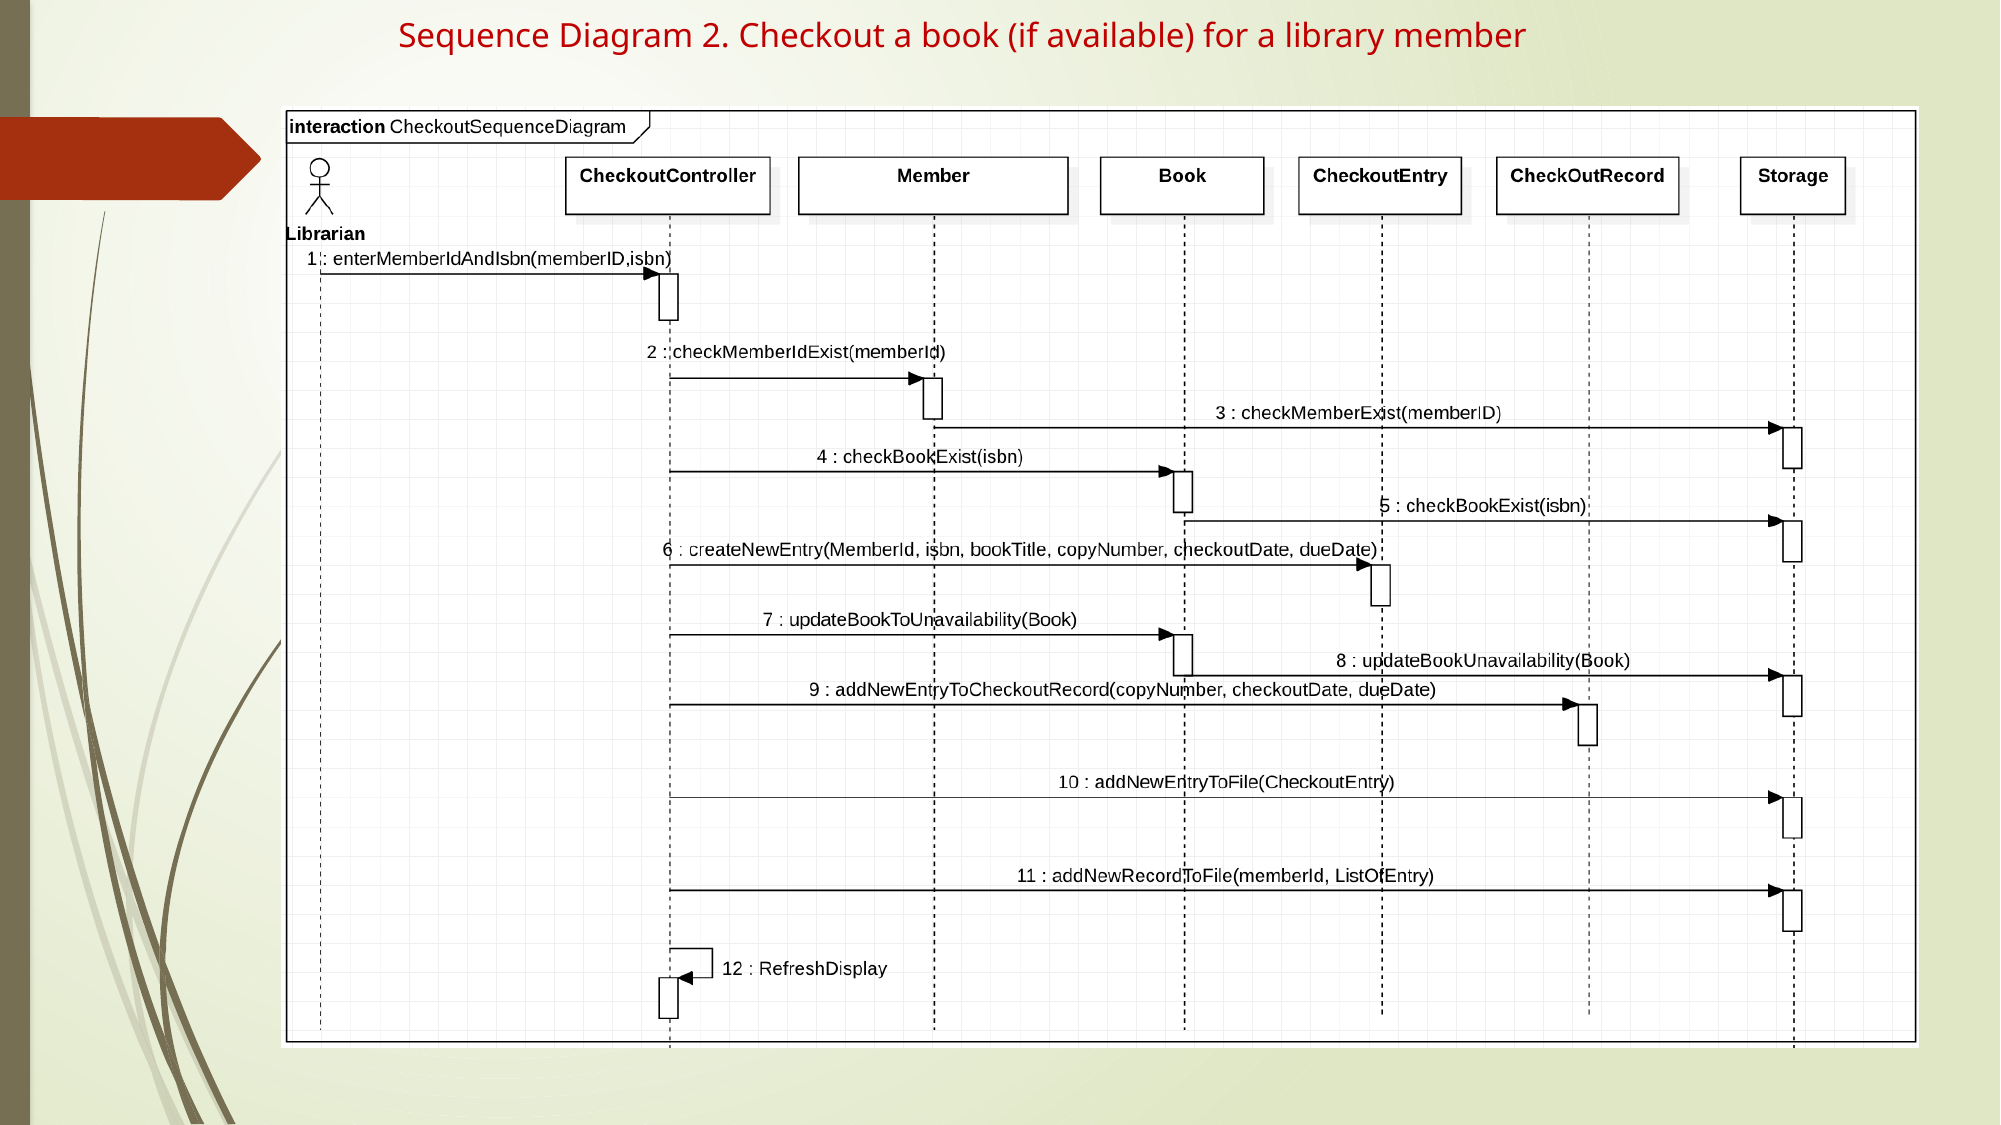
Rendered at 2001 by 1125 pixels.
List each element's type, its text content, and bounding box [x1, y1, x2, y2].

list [281, 106, 1919, 1049]
title Sequence Diagram 2. Checkout a book (if available) for a library member [383, 6, 1846, 106]
